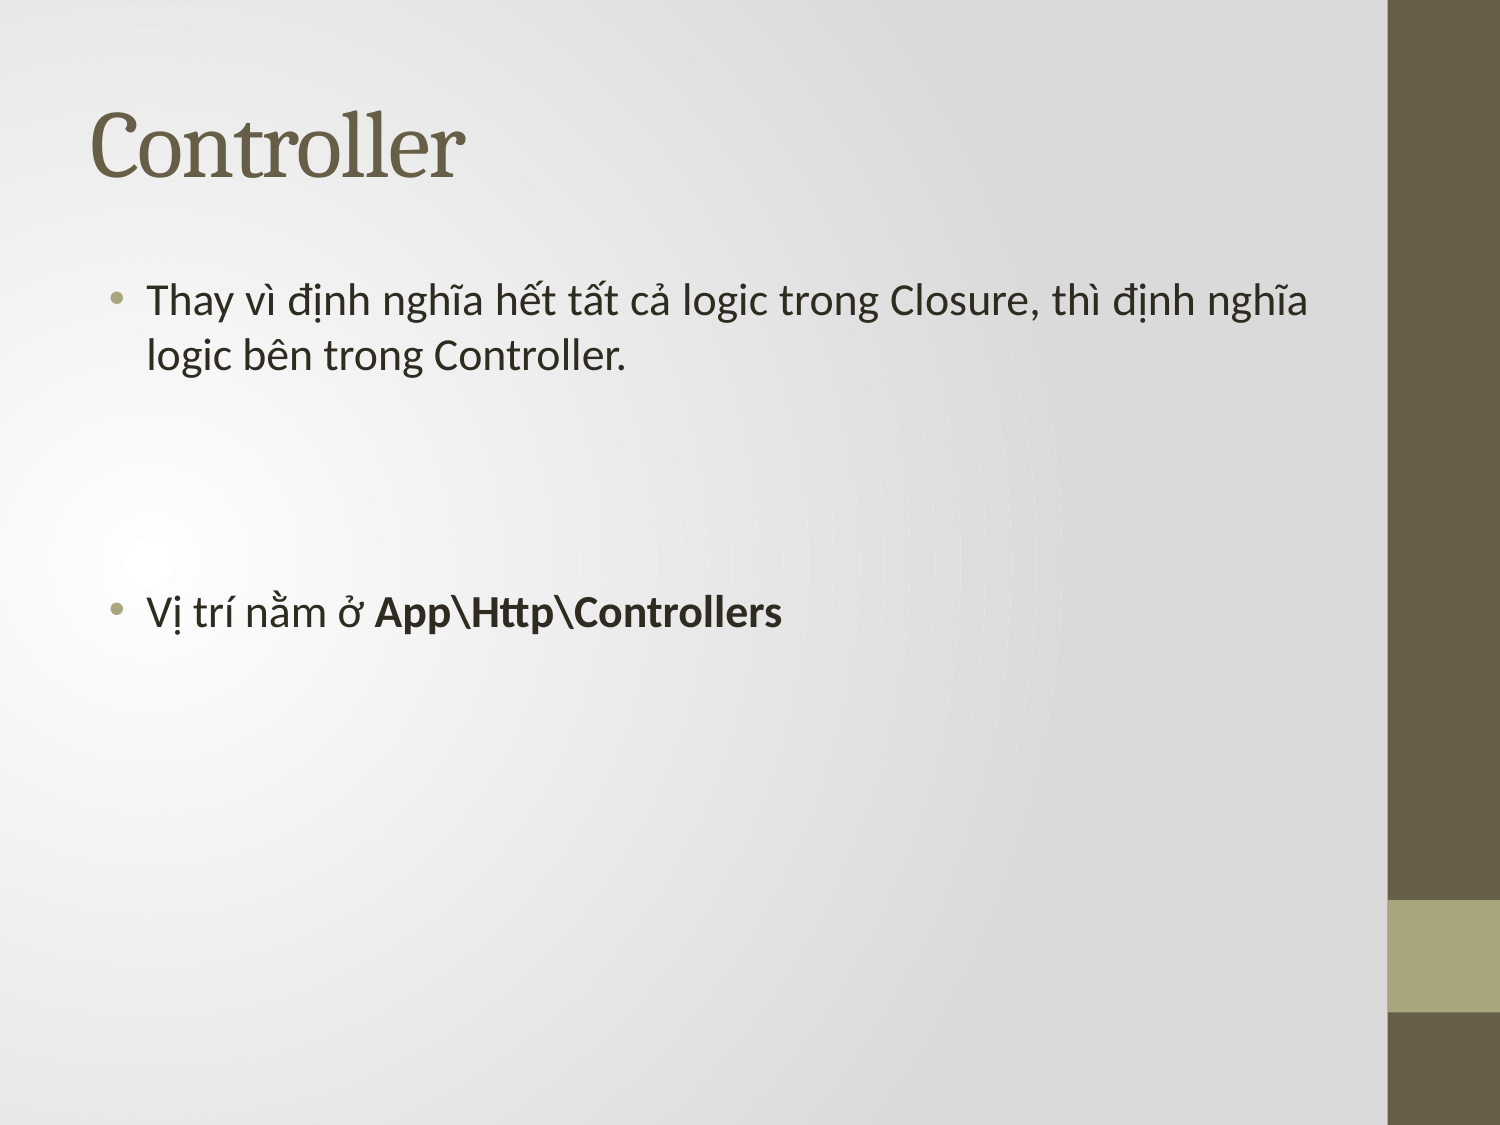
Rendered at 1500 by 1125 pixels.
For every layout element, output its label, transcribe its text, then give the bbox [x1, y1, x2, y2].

title Controller [75, 45, 1325, 233]
list Thay vì định nghĩa hết tất cả logic trong Closure, thì định nghĩa logic bên trong Controller. Vị trí nằm ở App\Http\Controllers [75, 262, 1325, 1050]
